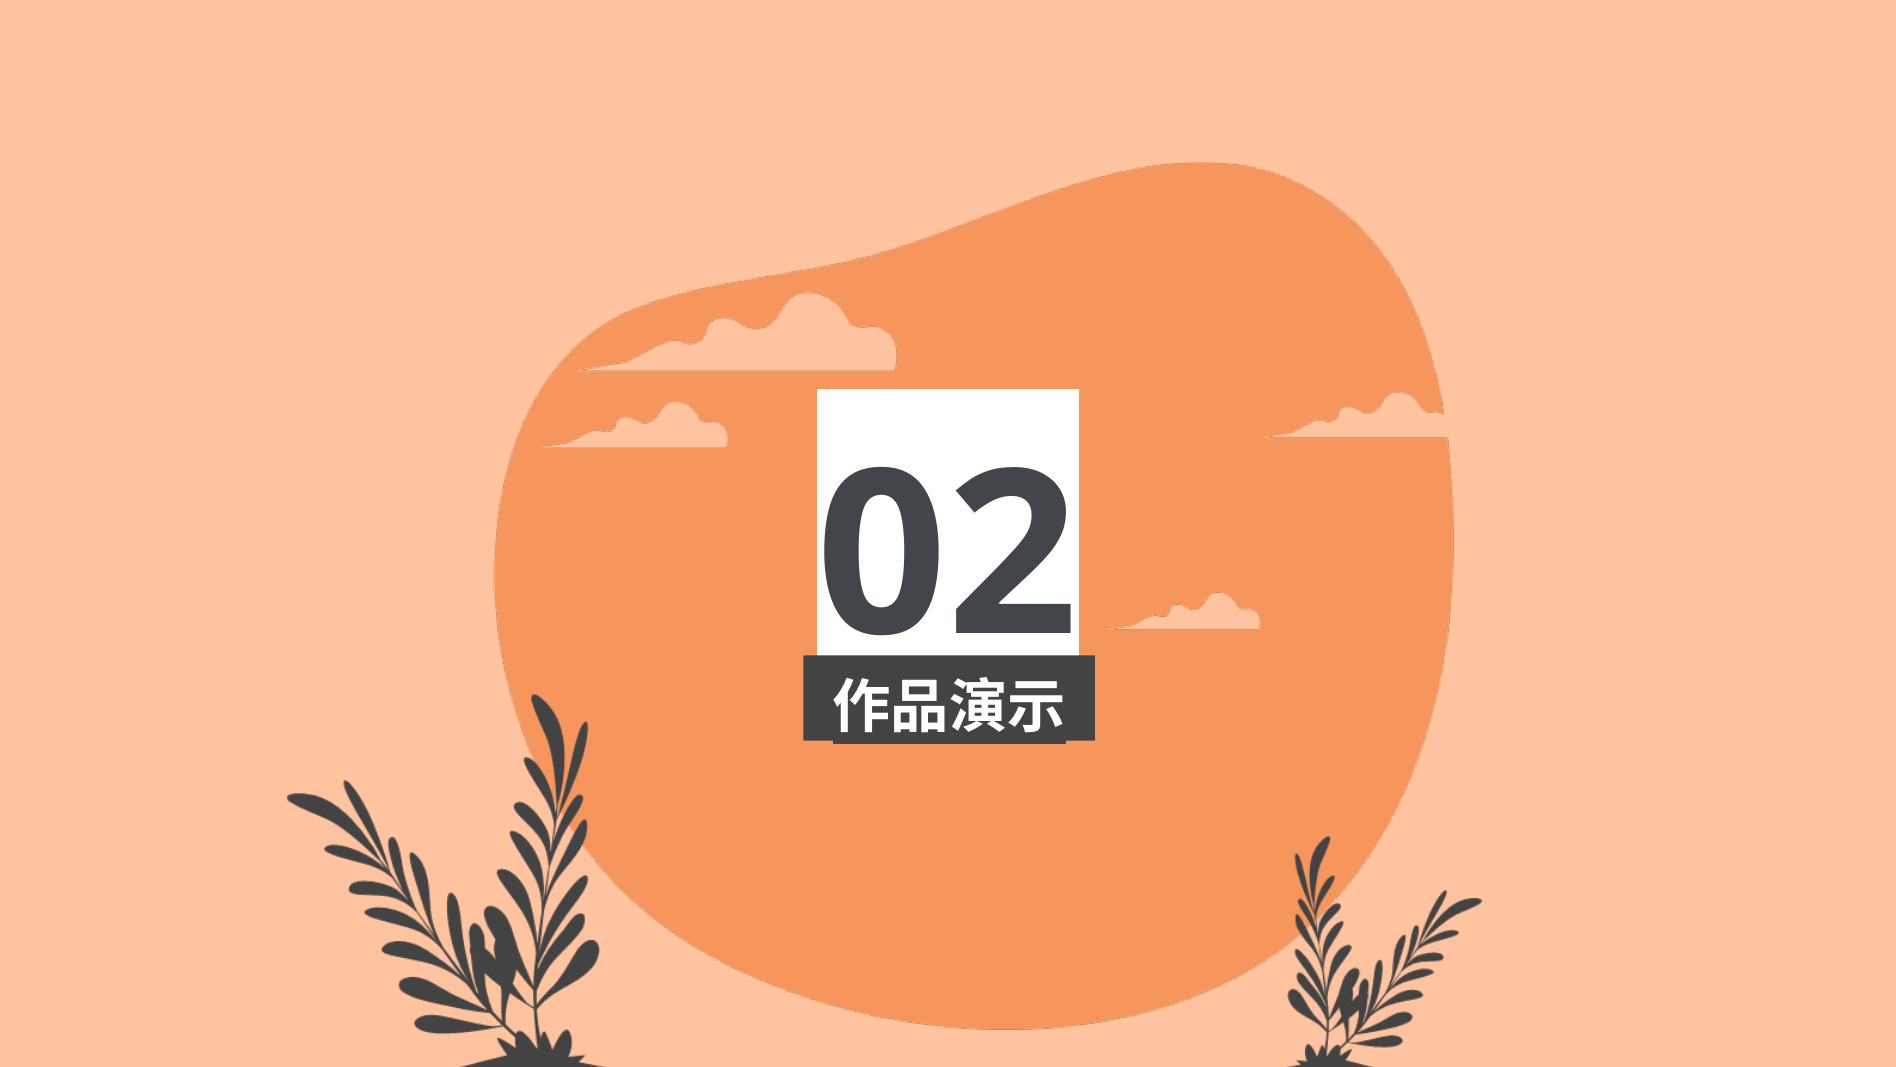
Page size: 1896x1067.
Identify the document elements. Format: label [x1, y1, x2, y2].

picture [285, 162, 1483, 1067]
